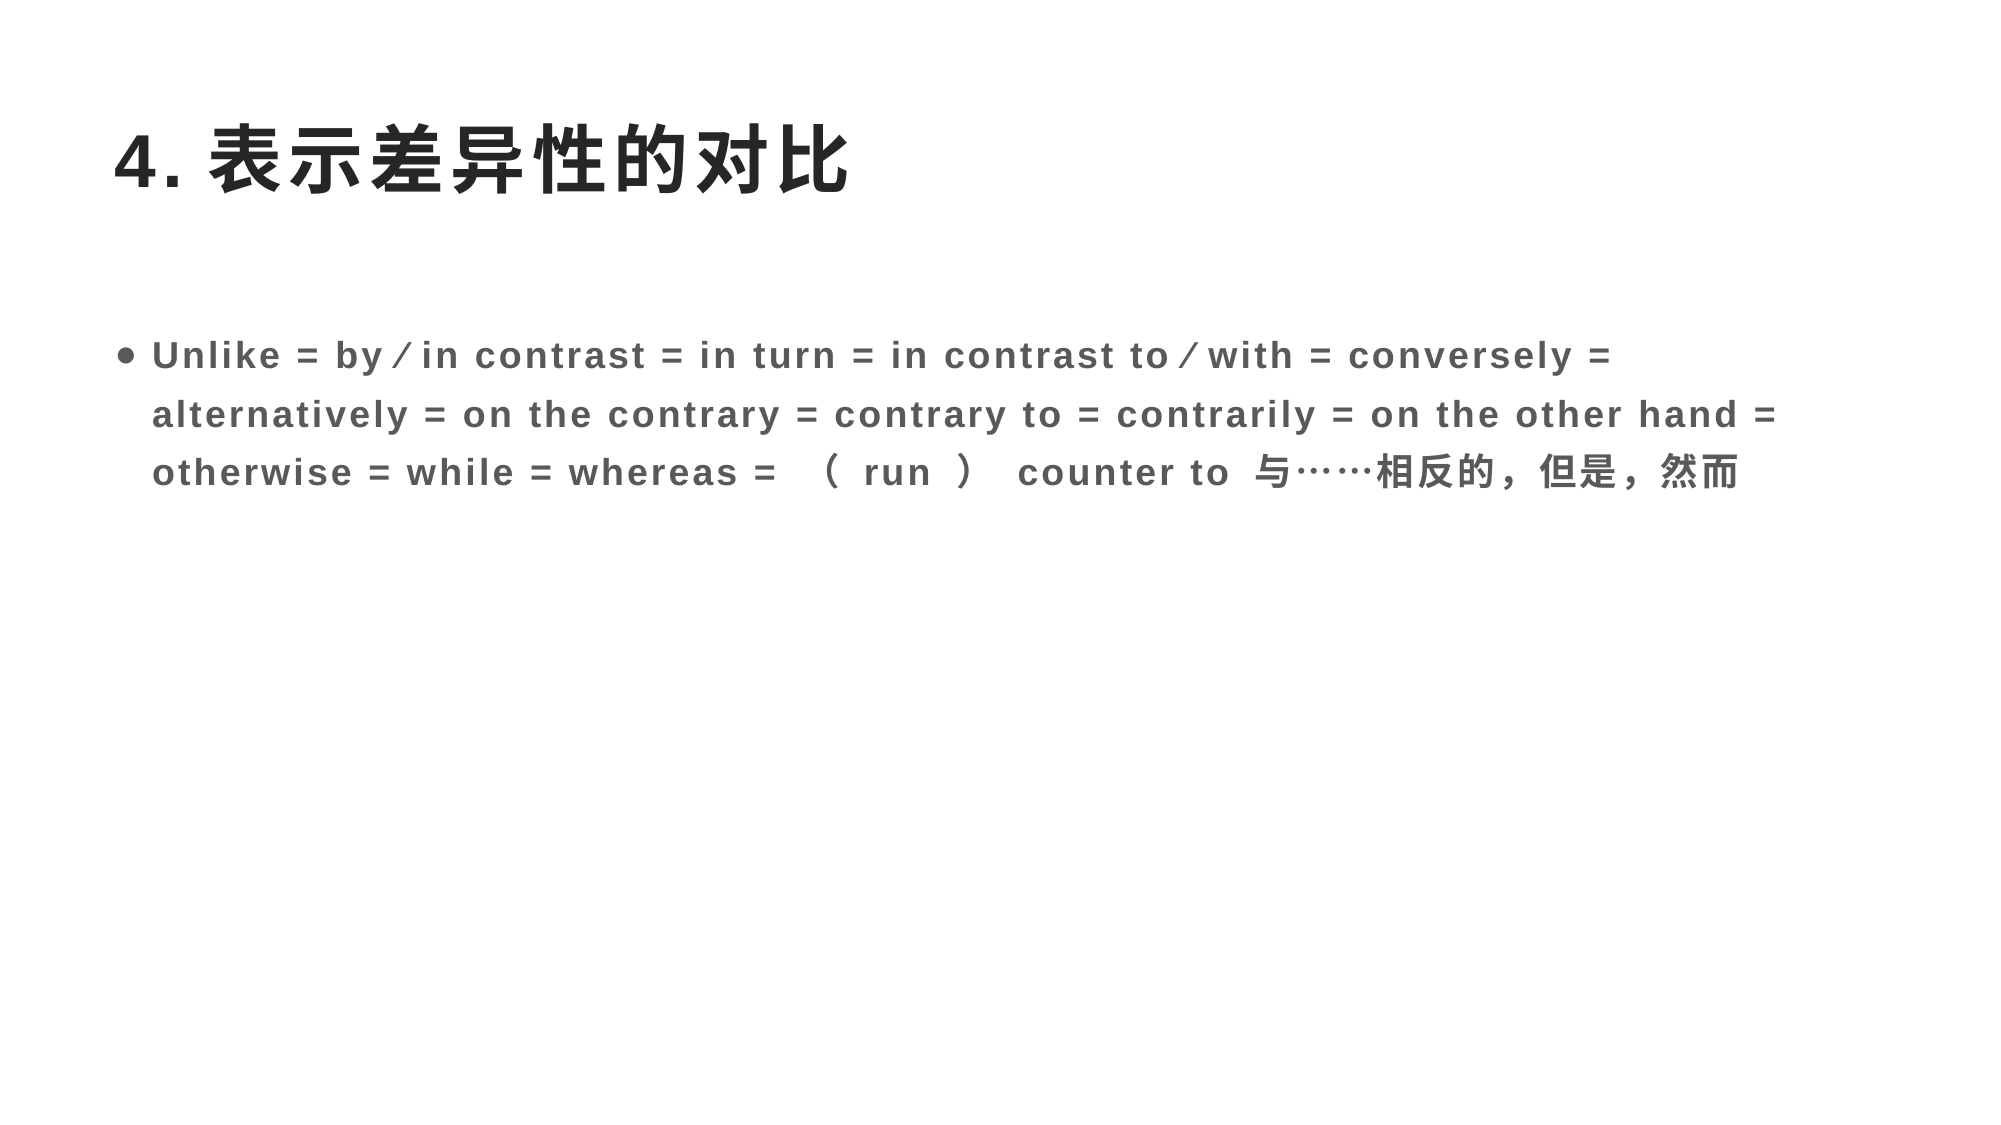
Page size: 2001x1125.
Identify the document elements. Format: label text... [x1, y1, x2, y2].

title 4.表示差异性的对比 [99, 99, 1900, 216]
list Unlike = by ∕ in contrast = in turn = in contrast to ∕ with = conversely = alternatively = on the contrary = contrary to = contrarily = on the other hand = otherwise = while = whereas = （ run ） counter to 与……相反的，但是，然而 [99, 244, 1900, 1026]
